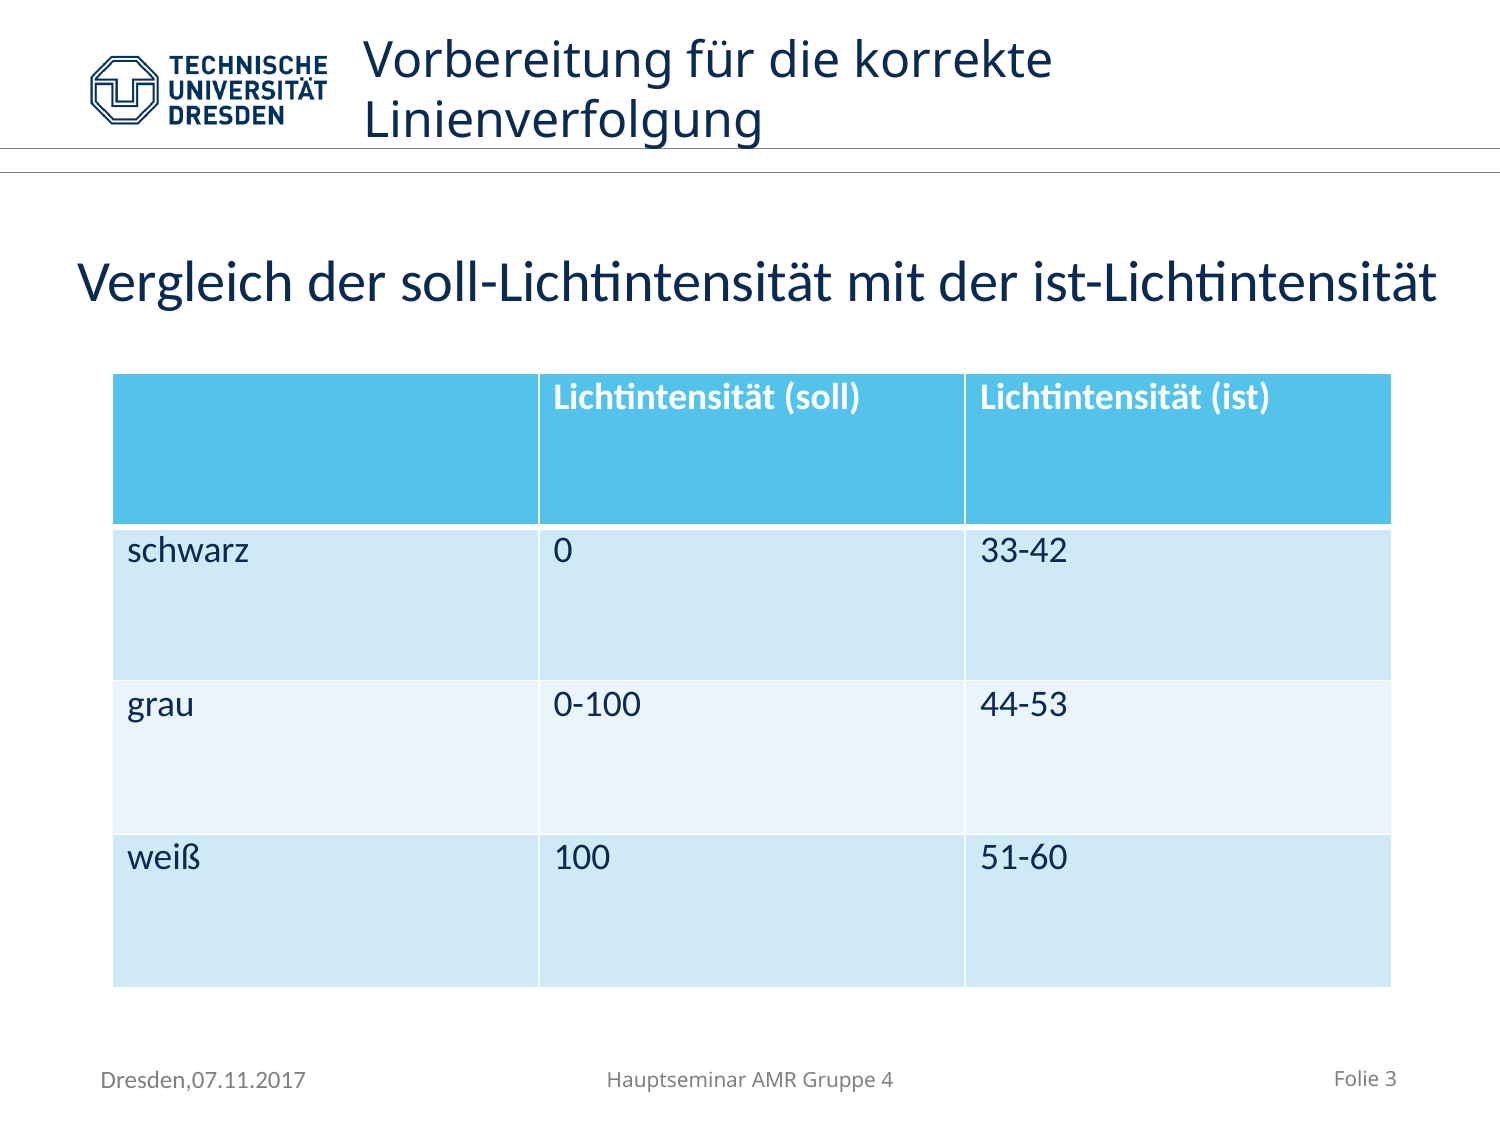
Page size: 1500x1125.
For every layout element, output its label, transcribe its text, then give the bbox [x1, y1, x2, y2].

table_cell 0 [540, 530, 964, 680]
table_cell 33-42 [966, 530, 1391, 680]
table_cell grau [113, 681, 538, 833]
table_cell 51-60 [966, 835, 1391, 987]
table_cell 100 [540, 835, 964, 987]
text_box Vergleich der soll-Lichtintensität mit der ist-Lichtintensität [62, 236, 1454, 321]
table_cell weiß [113, 835, 538, 987]
table_header Lichtintensität (soll) [540, 374, 964, 524]
table_cell schwarz [113, 530, 538, 680]
table_cell 0-100 [540, 681, 964, 833]
picture [90, 54, 327, 125]
table_header Lichtintensität (ist) [966, 374, 1391, 524]
table_cell 44-53 [966, 681, 1391, 833]
title Vorbereitung für die korrekte Linienverfolgung [348, 78, 1092, 158]
table_header [113, 374, 538, 524]
